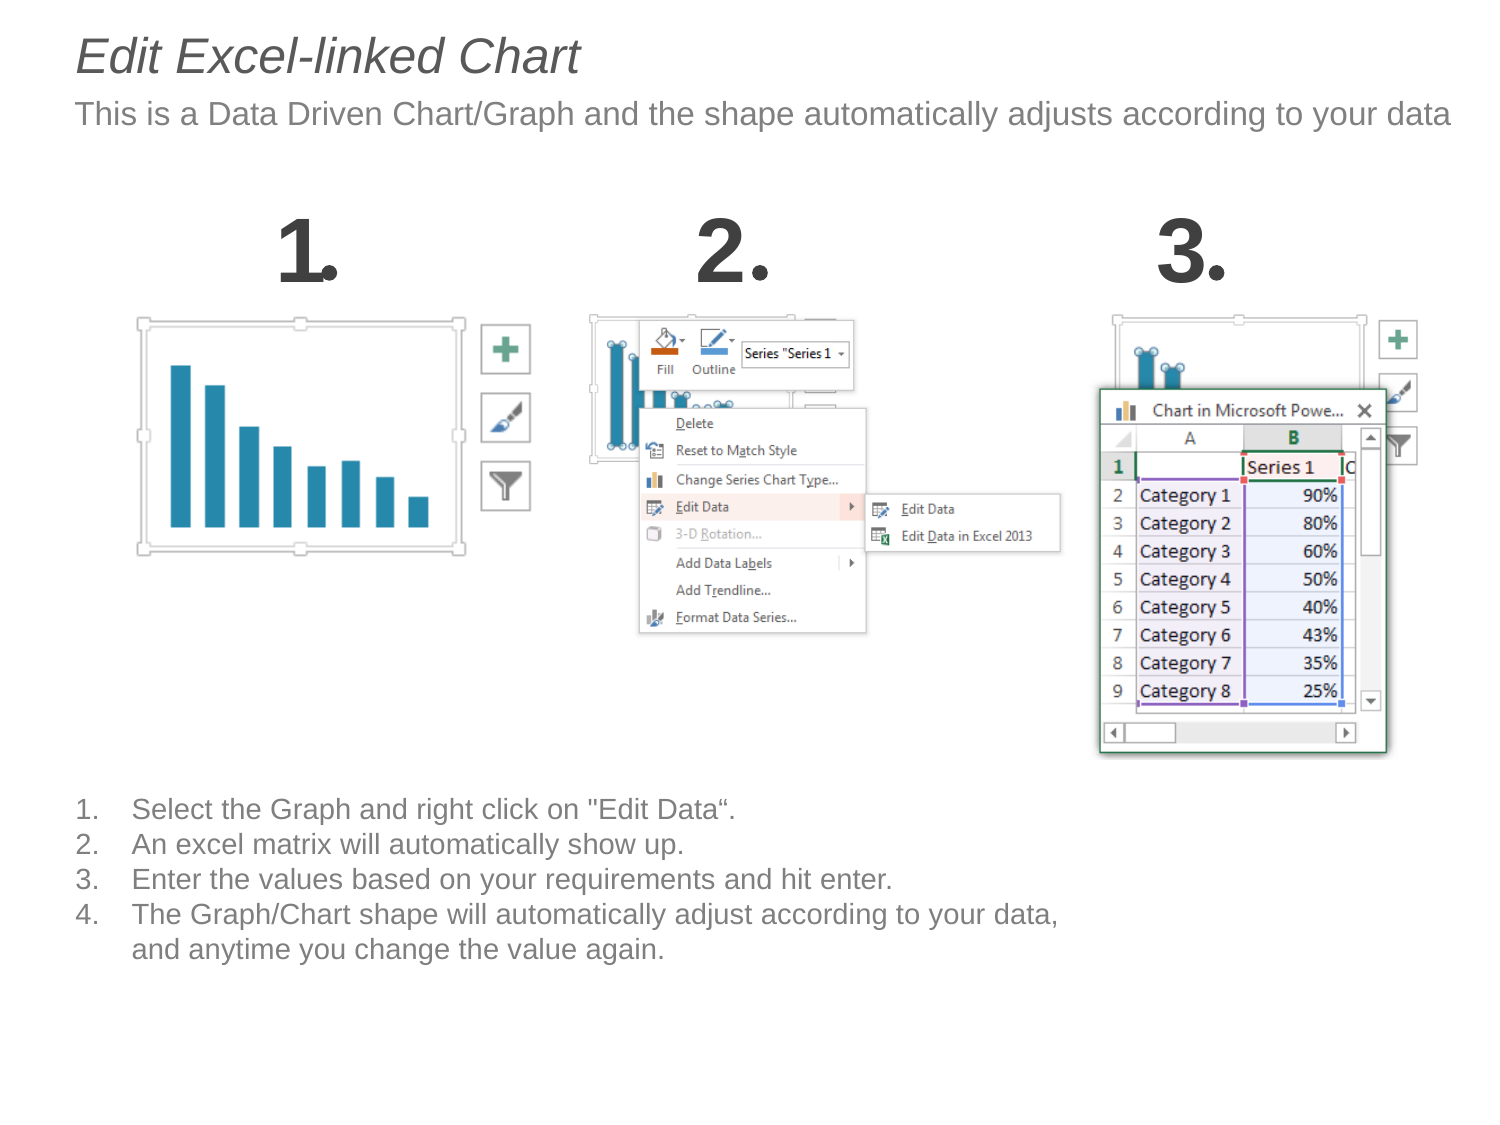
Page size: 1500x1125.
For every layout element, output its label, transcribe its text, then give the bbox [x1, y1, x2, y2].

picture [580, 306, 1069, 640]
picture [1088, 306, 1427, 760]
text_box Select the Graph and right click on "Edit Data“. An excel matrix will automatically show up. Enter the values based on your requirements and hit enter. The Graph/Chart shape will automatically adjust according to your data, and anytime you change the value again. [60, 783, 1101, 973]
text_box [678, 208, 768, 284]
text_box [257, 207, 344, 283]
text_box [1139, 208, 1225, 284]
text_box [59, 16, 1500, 141]
picture [125, 306, 549, 570]
